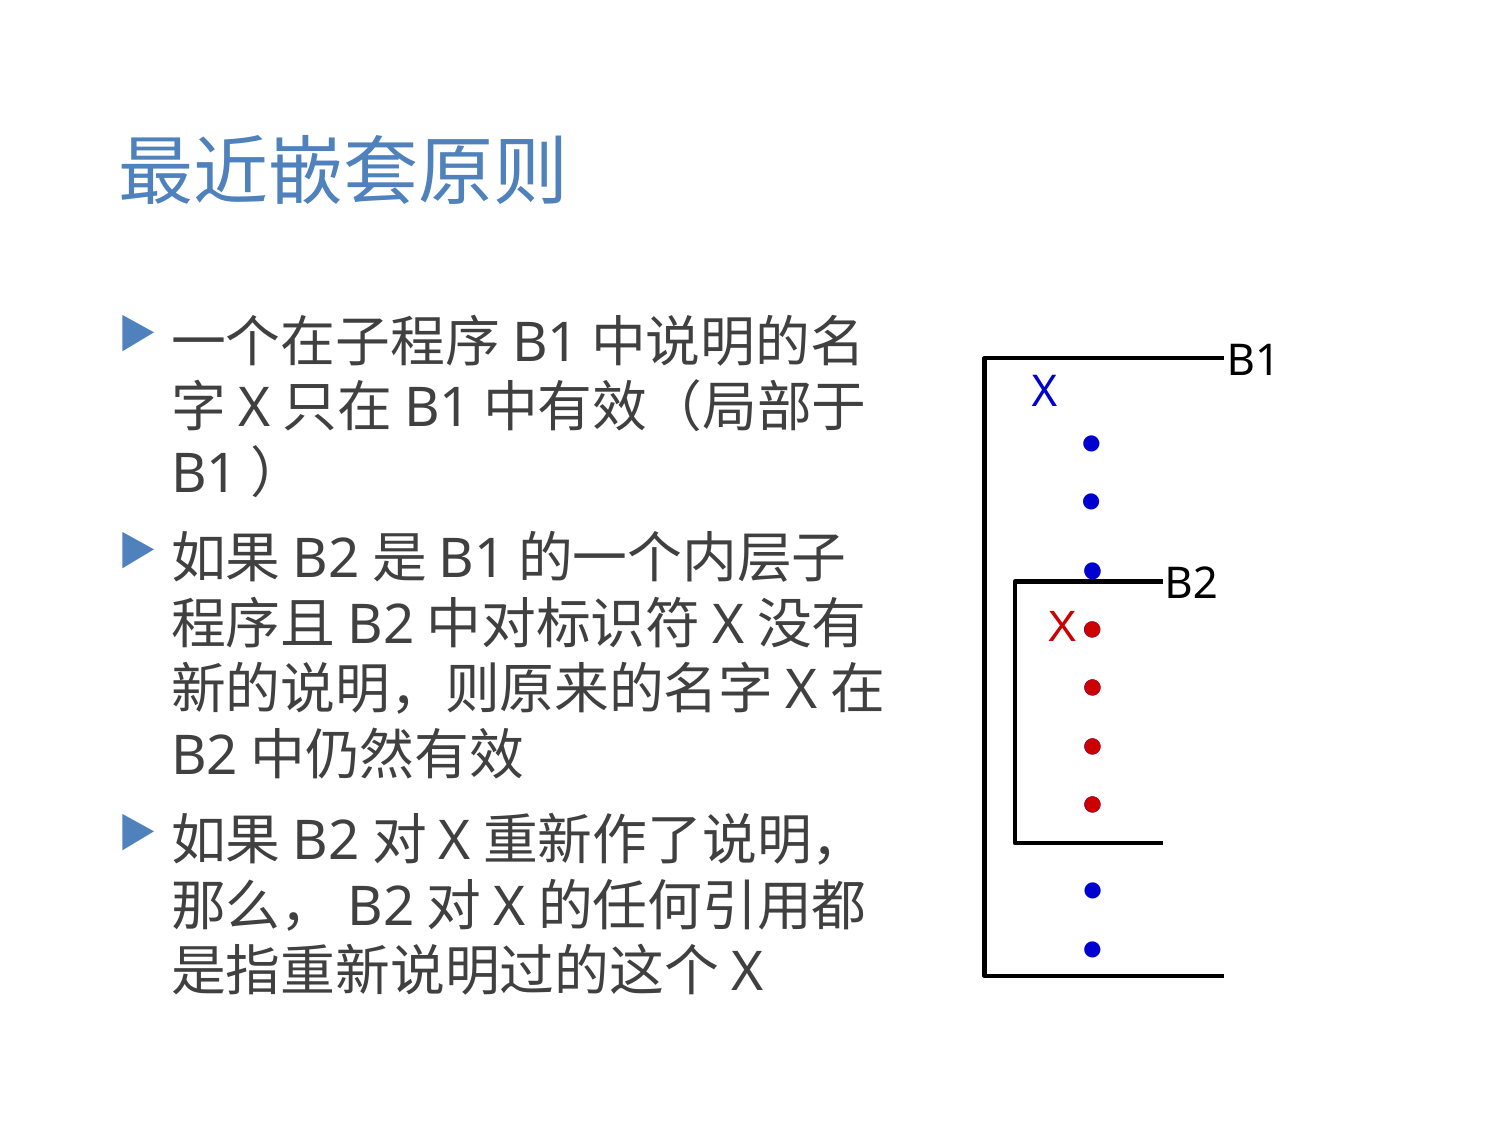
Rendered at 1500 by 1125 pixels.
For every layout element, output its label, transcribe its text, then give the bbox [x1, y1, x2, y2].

text_box [984, 357, 1224, 977]
list 一个在子程序B1中说明的名字X只在B1中有效（局部于B1） 如果B2是B1的一个内层子程序且B2中对标识符X没有新的说明，则原来的名字X在B2中仍然有效 如果B2对X重新作了说明，那么，B2对X的任何引用都是指重新说明过的这个X [103, 299, 913, 1014]
text_box B2 [1144, 551, 1243, 610]
text_box ● ● ● ● ● [1041, 539, 1144, 815]
title 最近嵌套原则 [103, 59, 1398, 277]
text_box B1 [1202, 329, 1305, 387]
text_box ● ● [1040, 413, 1143, 511]
text_box [1014, 610, 1163, 844]
text_box [1014, 581, 1041, 594]
text_box X [993, 360, 1096, 418]
text_box X [1011, 594, 1041, 653]
text_box ● ● [1041, 860, 1144, 959]
